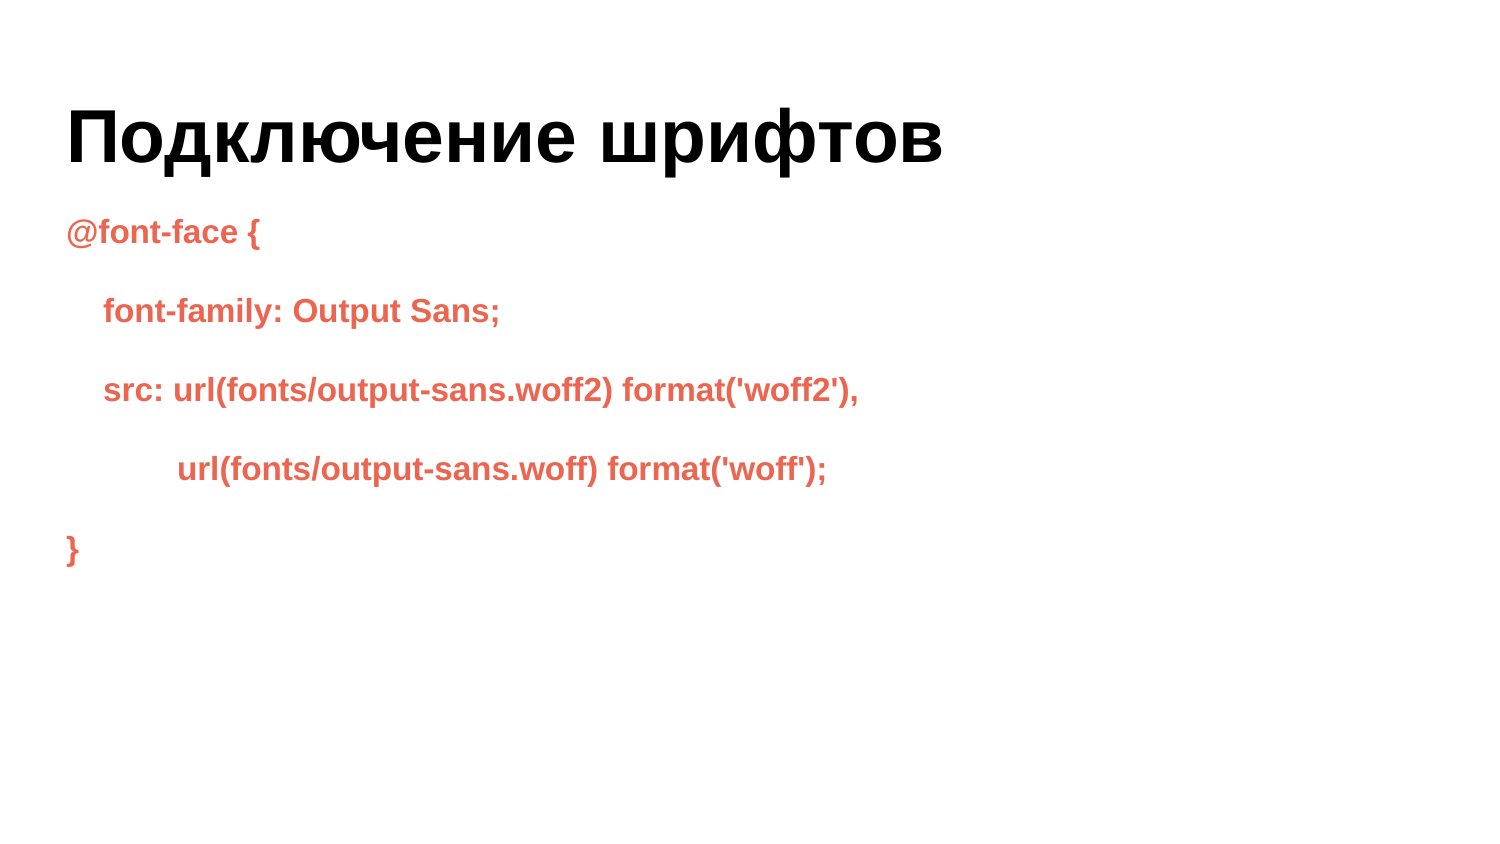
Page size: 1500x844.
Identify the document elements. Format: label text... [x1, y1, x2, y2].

list @font-face { font-family: Output Sans; src: url(fonts/output-sans.woff2) format('woff2'), url(fonts/output-sans.woff) format('woff'); } [51, 189, 1449, 750]
title Подключение шрифтов [51, 72, 1449, 167]
